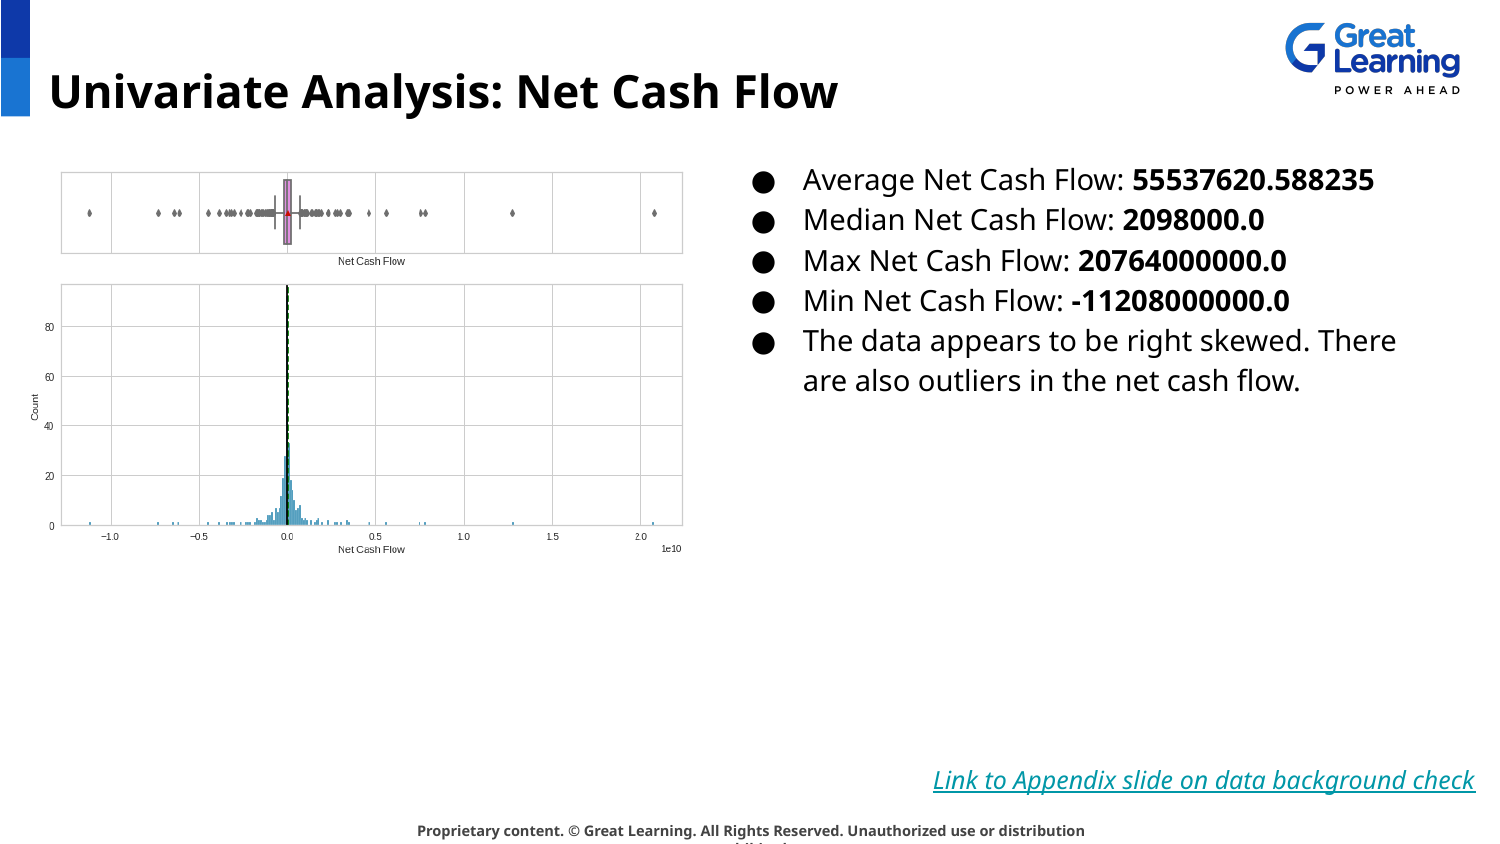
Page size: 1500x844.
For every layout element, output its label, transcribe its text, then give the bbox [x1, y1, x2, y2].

picture [24, 166, 689, 561]
text_box Link to Appendix slide on data background check [668, 749, 1491, 810]
title Univariate Analysis: Net Cash Flow [33, 47, 1431, 142]
list Average Net Cash Flow: 55537620.588235 Median Net Cash Flow: 2098000.0 Max Net Cash Flow: 20764000000.0 Min Net Cash Flow: -11208000000.0 The data appears to be right skewed. There are also outliers in the net cash flow. [712, 141, 1438, 749]
picture [1258, 11, 1487, 106]
